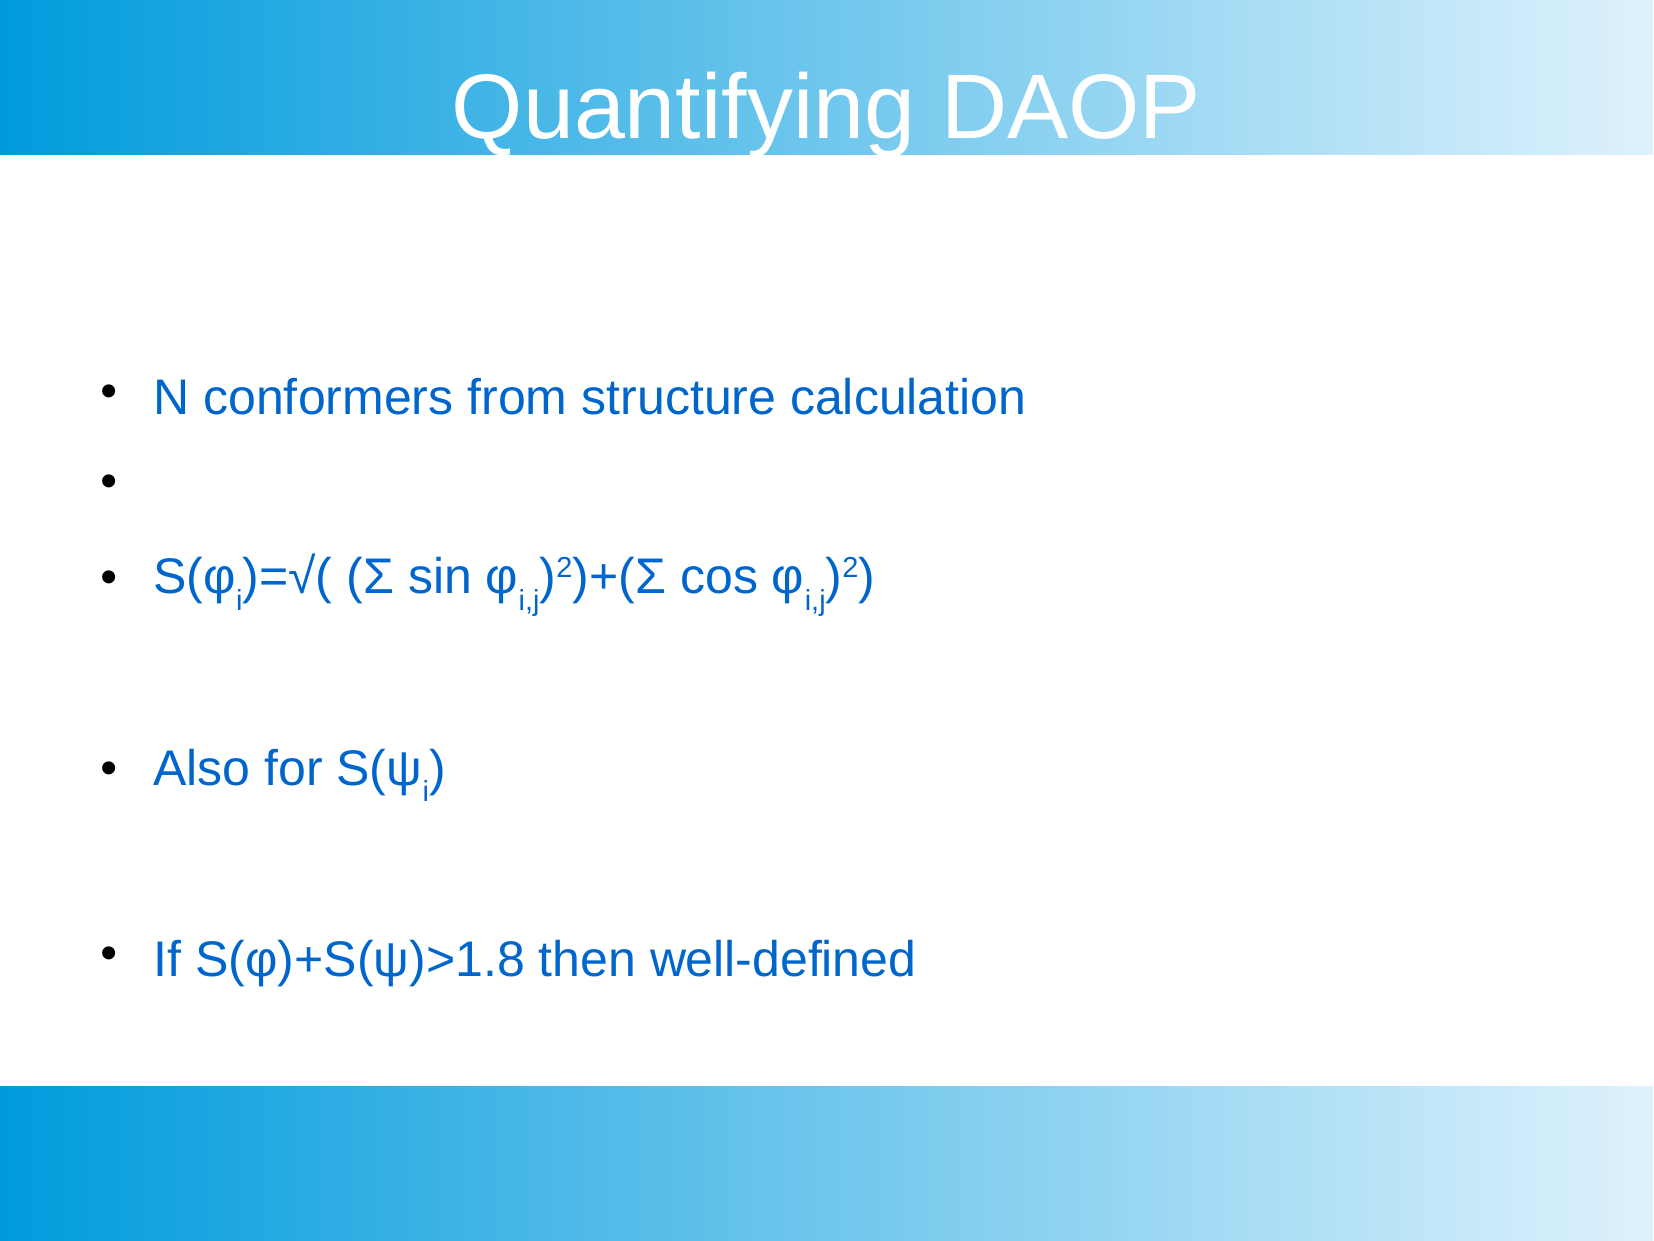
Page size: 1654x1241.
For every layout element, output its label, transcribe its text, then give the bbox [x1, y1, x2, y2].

text_box N conformers from structure calculation S(φi)=√( (Σ sin φi,j)2)+(Σ cos φi,j)2) Also for S(ψi) If S(φ)+S(ψ)>1.8 then well-defined [82, 290, 1571, 1010]
text_box Quantifying DAOP [82, 49, 1571, 154]
